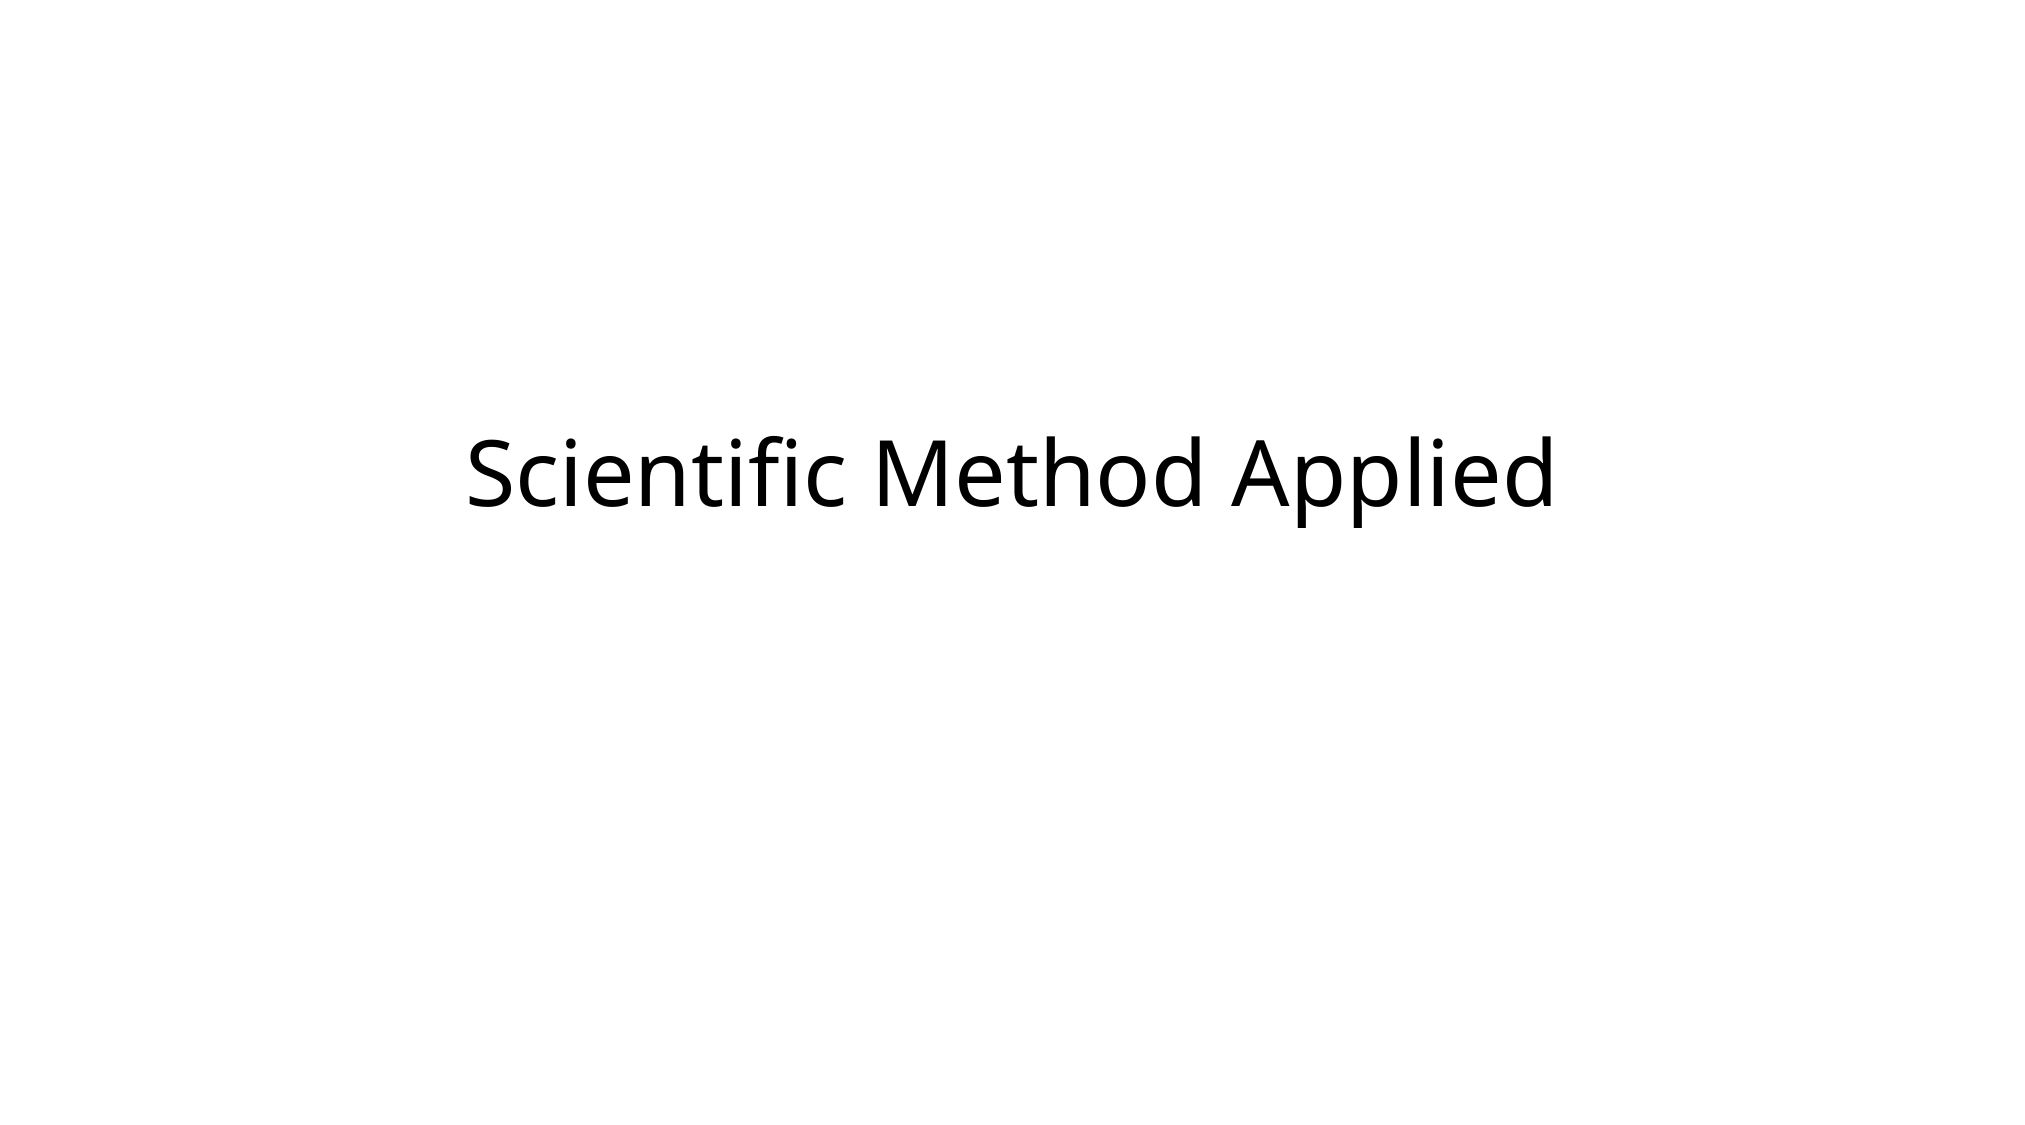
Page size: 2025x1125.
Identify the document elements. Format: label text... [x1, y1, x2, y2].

title Scientific Method Applied [151, 349, 1874, 591]
